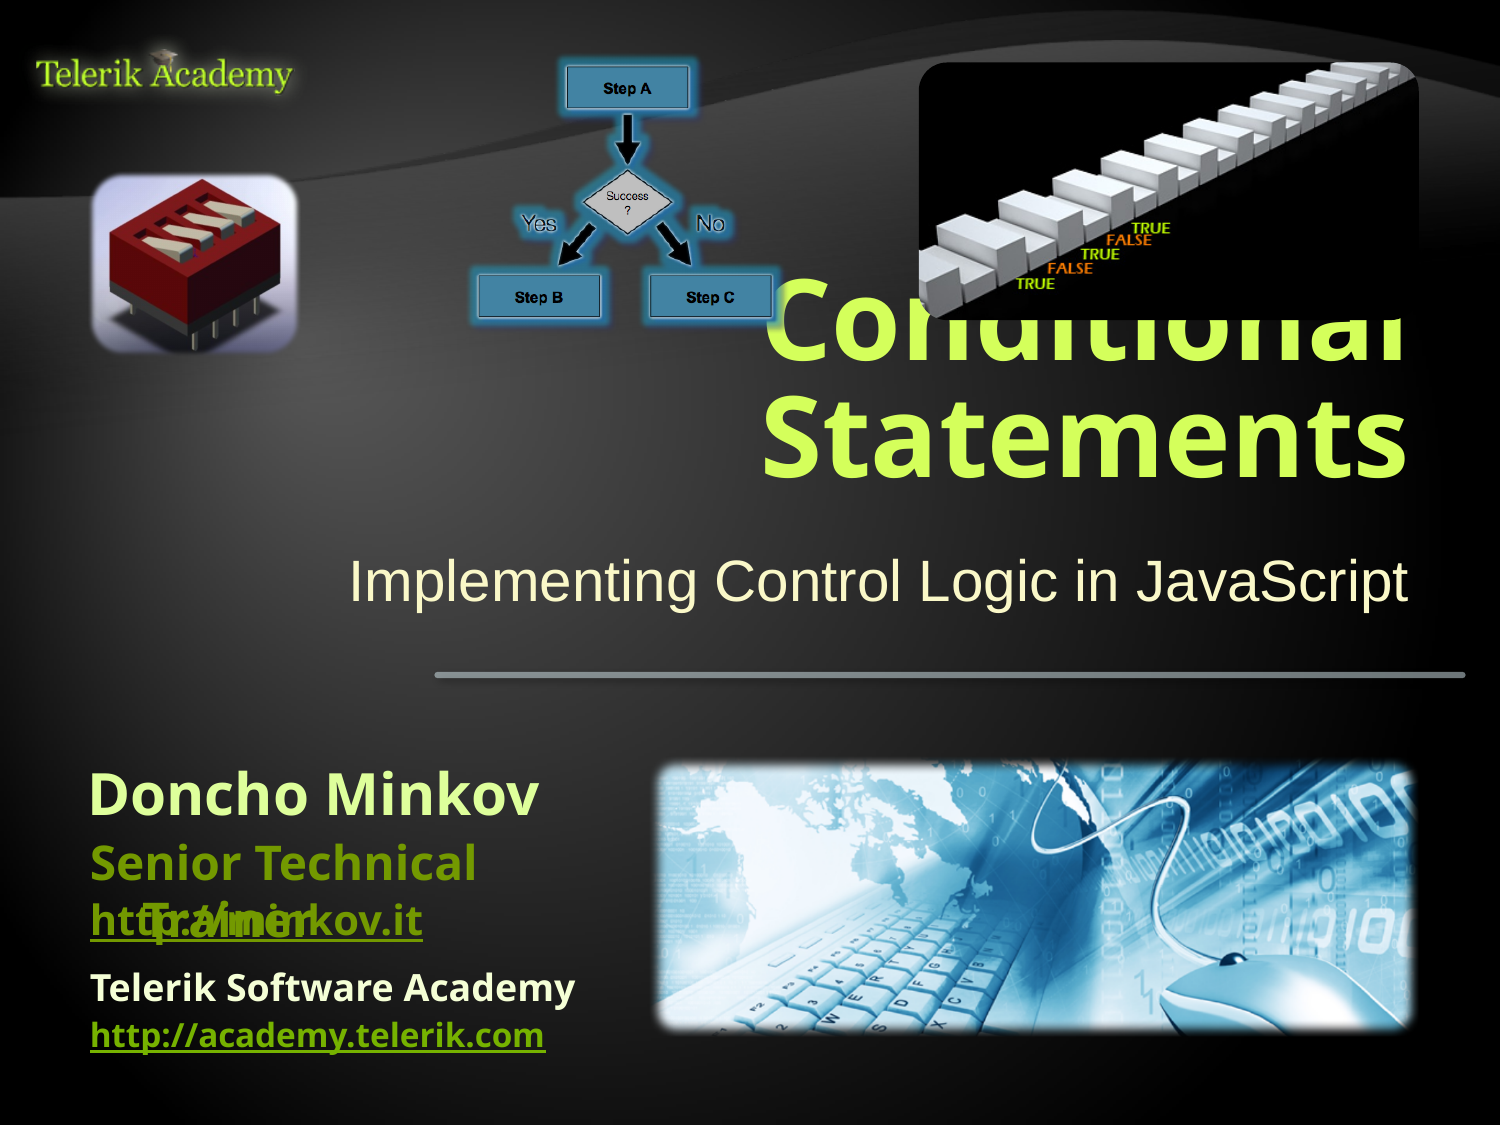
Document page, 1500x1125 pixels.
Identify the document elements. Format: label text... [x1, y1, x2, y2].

list Senior Technical Trainer [75, 825, 625, 886]
title Conditional Statements [75, 249, 1425, 500]
picture [0, 0, 1500, 1125]
list Doncho Minkov [72, 750, 623, 907]
list Telerik Software Academy [75, 956, 625, 1006]
list http://academy.telerik.com [75, 1006, 625, 1063]
subtitle Implementing Control Logic in JavaScript [75, 531, 1425, 625]
list http://minkov.it [75, 886, 625, 953]
